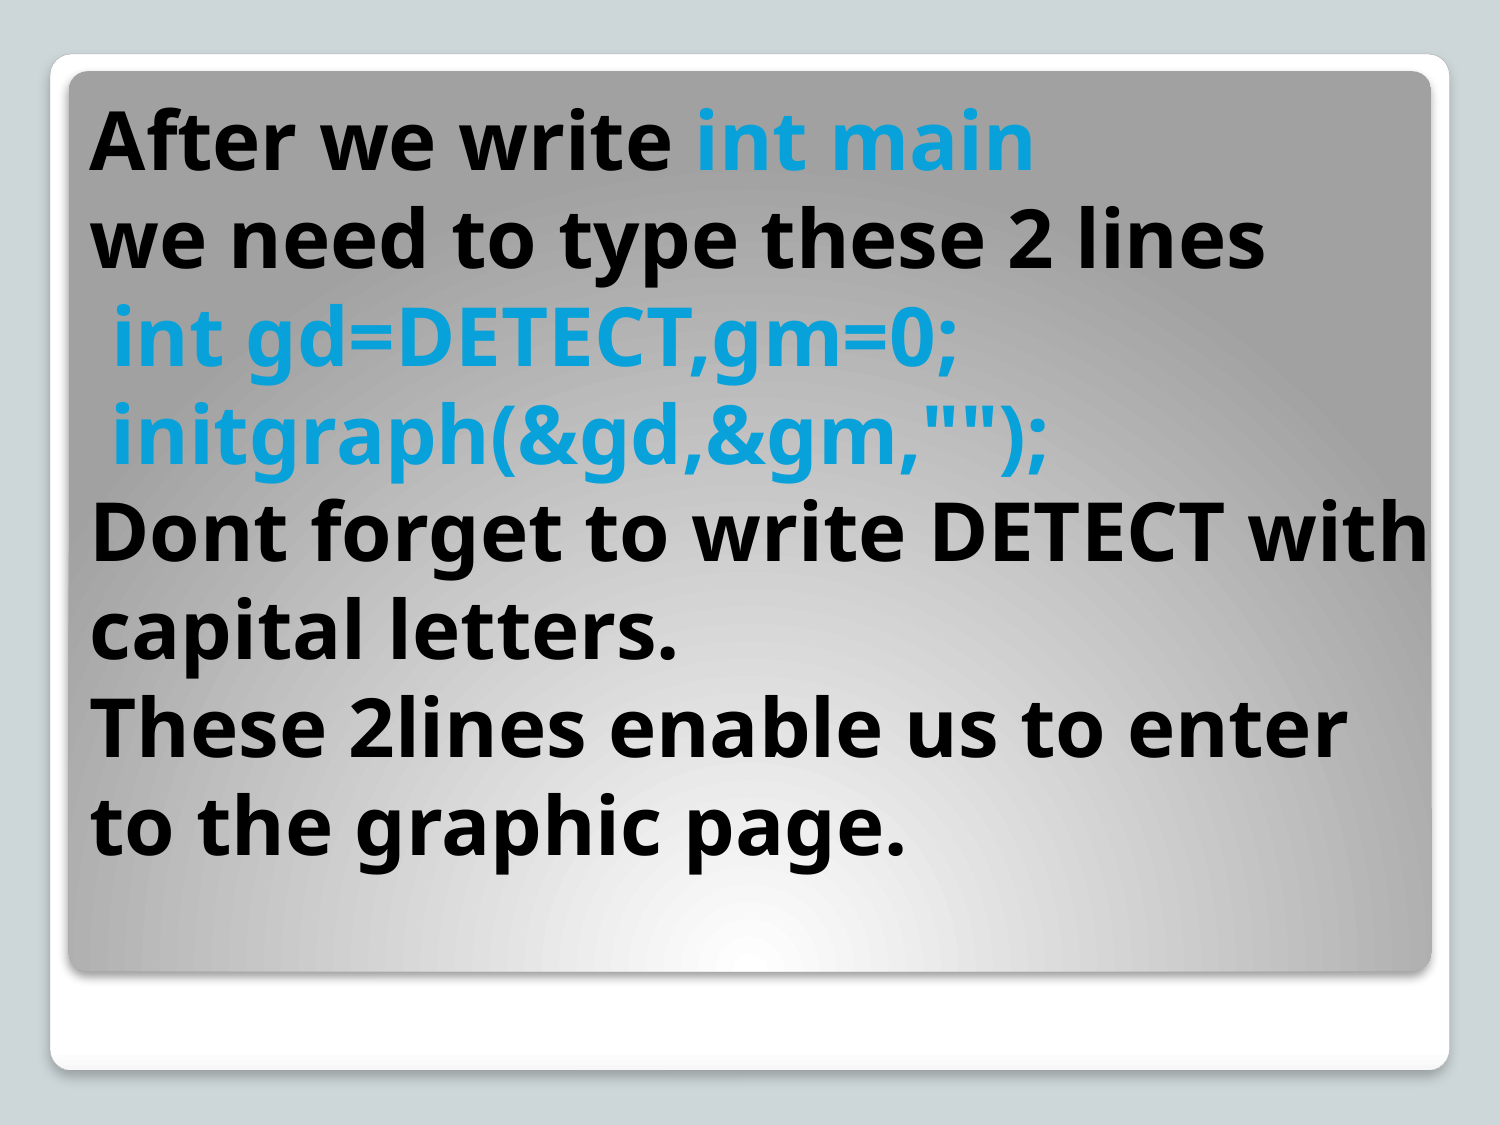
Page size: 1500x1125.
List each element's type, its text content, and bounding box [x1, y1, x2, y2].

title After we write int main we need to type these 2 lines int gd=DETECT,gm=0; initgraph(&gd,&gm,""); Dont forget to write DETECT with capital letters. These 2lines enable us to enter to the graphic page. [75, 75, 1450, 1075]
